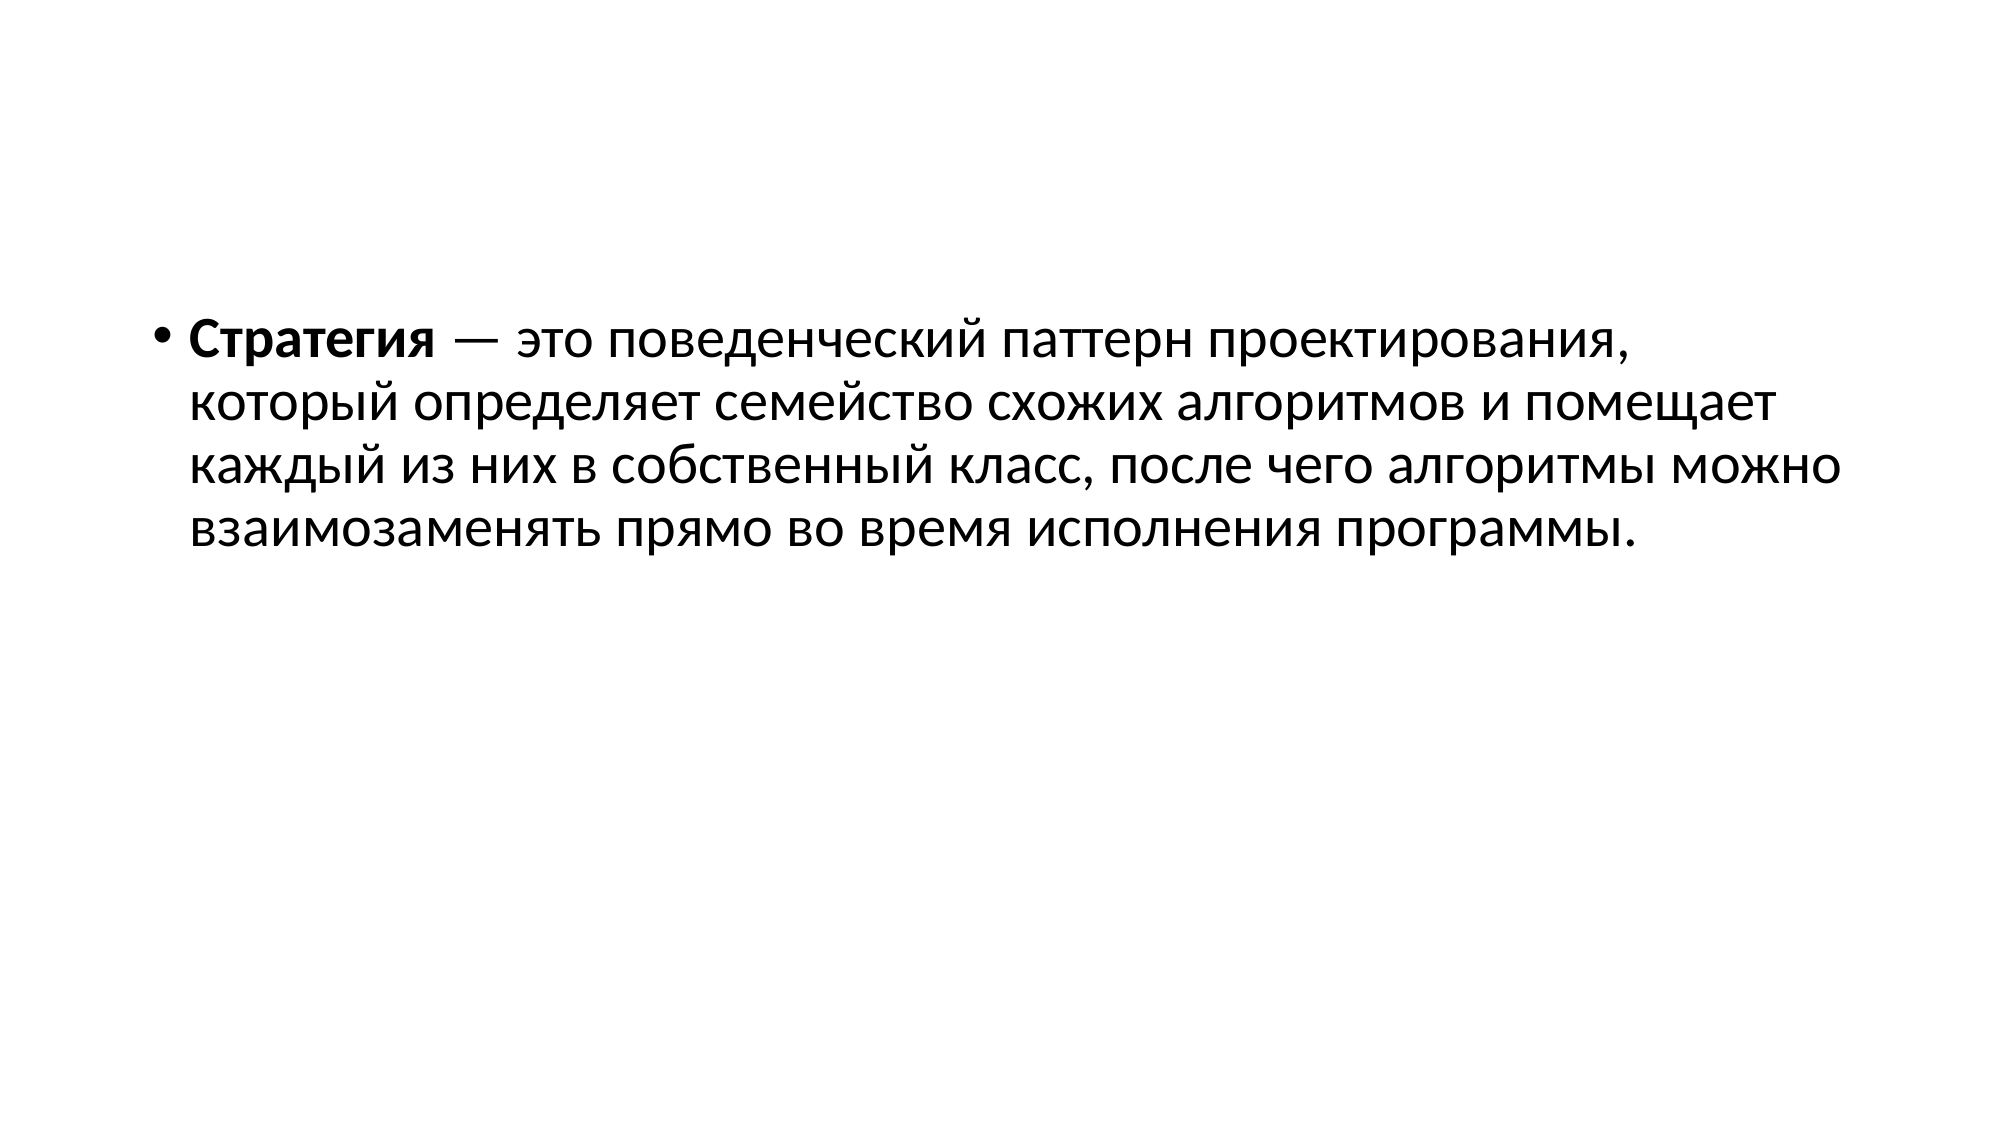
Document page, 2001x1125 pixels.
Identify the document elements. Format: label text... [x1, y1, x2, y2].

list Стратегия — это поведенческий паттерн проектирования, который определяет семейство схожих алгоритмов и помещает каждый из них в собственный класс, после чего алгоритмы можно взаимозаменять прямо во время исполнения программы. [137, 299, 1863, 1014]
